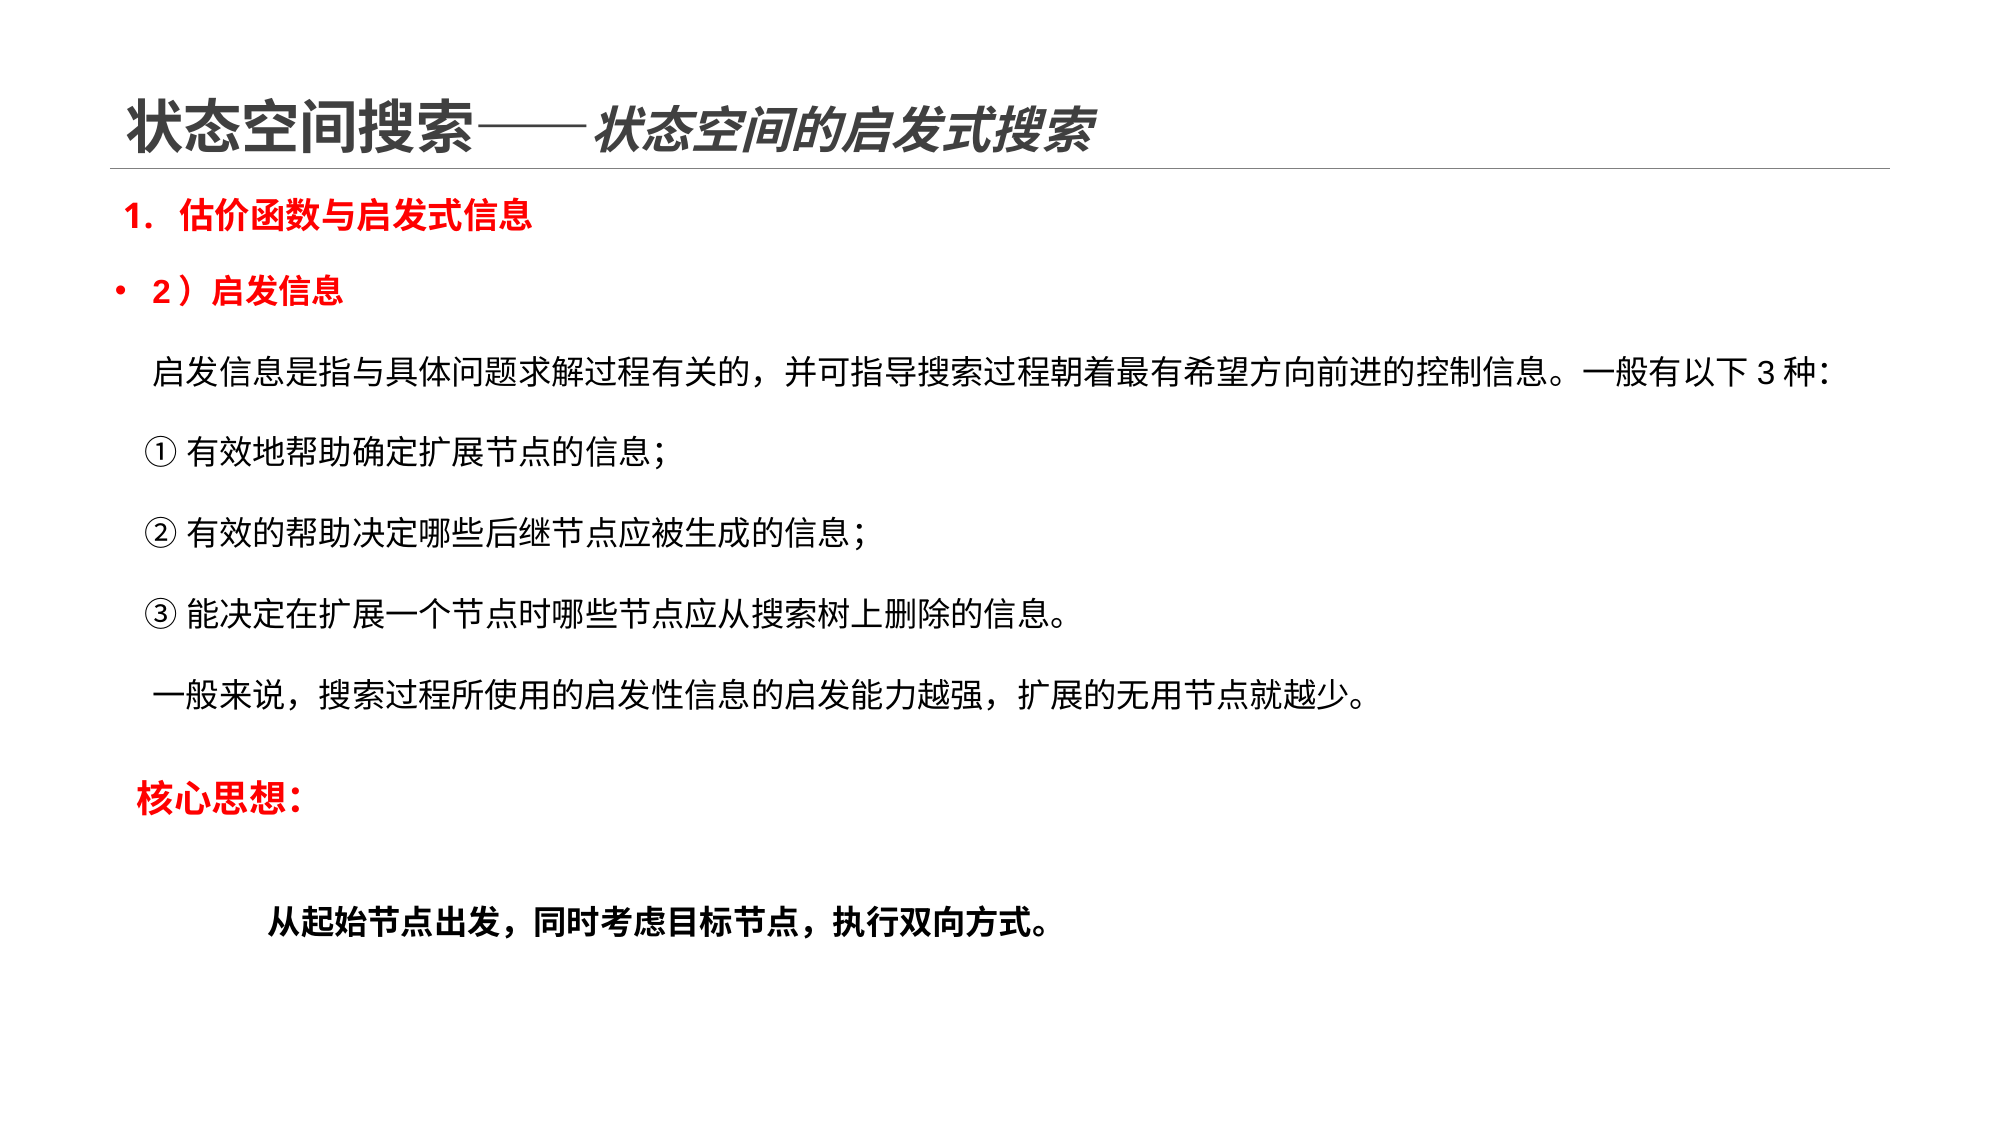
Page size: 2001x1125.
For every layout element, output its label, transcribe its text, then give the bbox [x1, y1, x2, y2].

title 状态空间搜索——状态空间的启发式搜索 [109, 0, 1890, 169]
text_box 2）启发信息 启发信息是指与具体问题求解过程有关的，并可指导搜索过程朝着最有希望方向前进的控制信息。一般有以下3种： ①有效地帮助确定扩展节点的信息； ②有效的帮助决定哪些后继节点应被生成的信息； ③能决定在扩展一个节点时哪些节点应从搜索树上删除的信息。 一般来说，搜索过程所使用的启发性信息的启发能力越强，扩展的无用节点就越少。 [100, 242, 1853, 905]
text_box 估价函数与启发式信息 [107, 141, 1629, 242]
text_box 从起始节点出发，同时考虑目标节点，执行双向方式。 [253, 874, 1171, 943]
text_box 核心思想： [122, 767, 340, 828]
